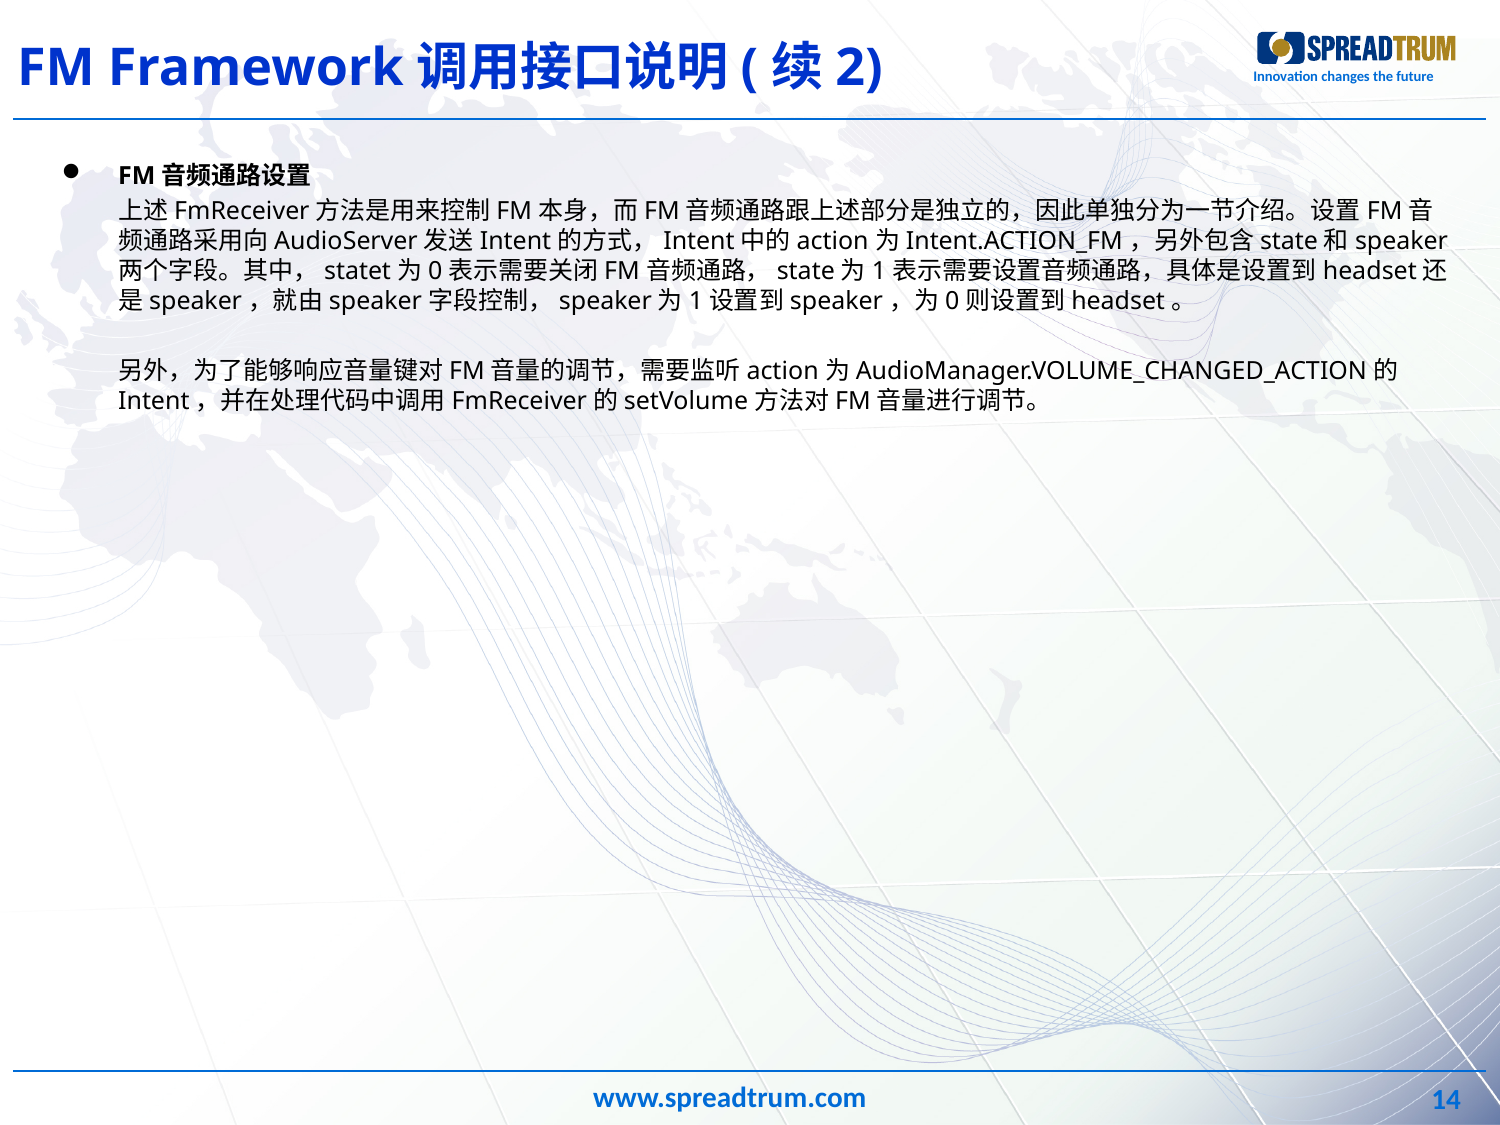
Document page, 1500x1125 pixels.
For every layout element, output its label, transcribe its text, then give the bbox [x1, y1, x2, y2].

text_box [1364, 75, 1397, 84]
list FM音频通路设置 上述FmReceiver方法是用来控制FM本身，而FM音频通路跟上述部分是独立的，因此单独分为一节介绍。设置FM音频通路采用向AudioServer发送Intent的方式，Intent中的action为Intent.ACTION_FM，另外包含state和speaker两个字段。其中，statet为0表示需要关闭FM音频通路，state为1表示需要设置音频通路，具体是设置到headset还是speaker，就由speaker字段控制，speaker为1设置到speaker，为0则设置到headset。 另外，为了能够响应音量键对FM音量的调节，需要监听action为AudioManager.VOLUME_CHANGED_ACTION的Intent，并在处理代码中调用FmReceiver的setVolume方法对FM音量进行调节。 [46, 152, 1466, 1006]
title FM Framework调用接口说明(续2) [1, 0, 1137, 160]
picture [0, 0, 1500, 1125]
